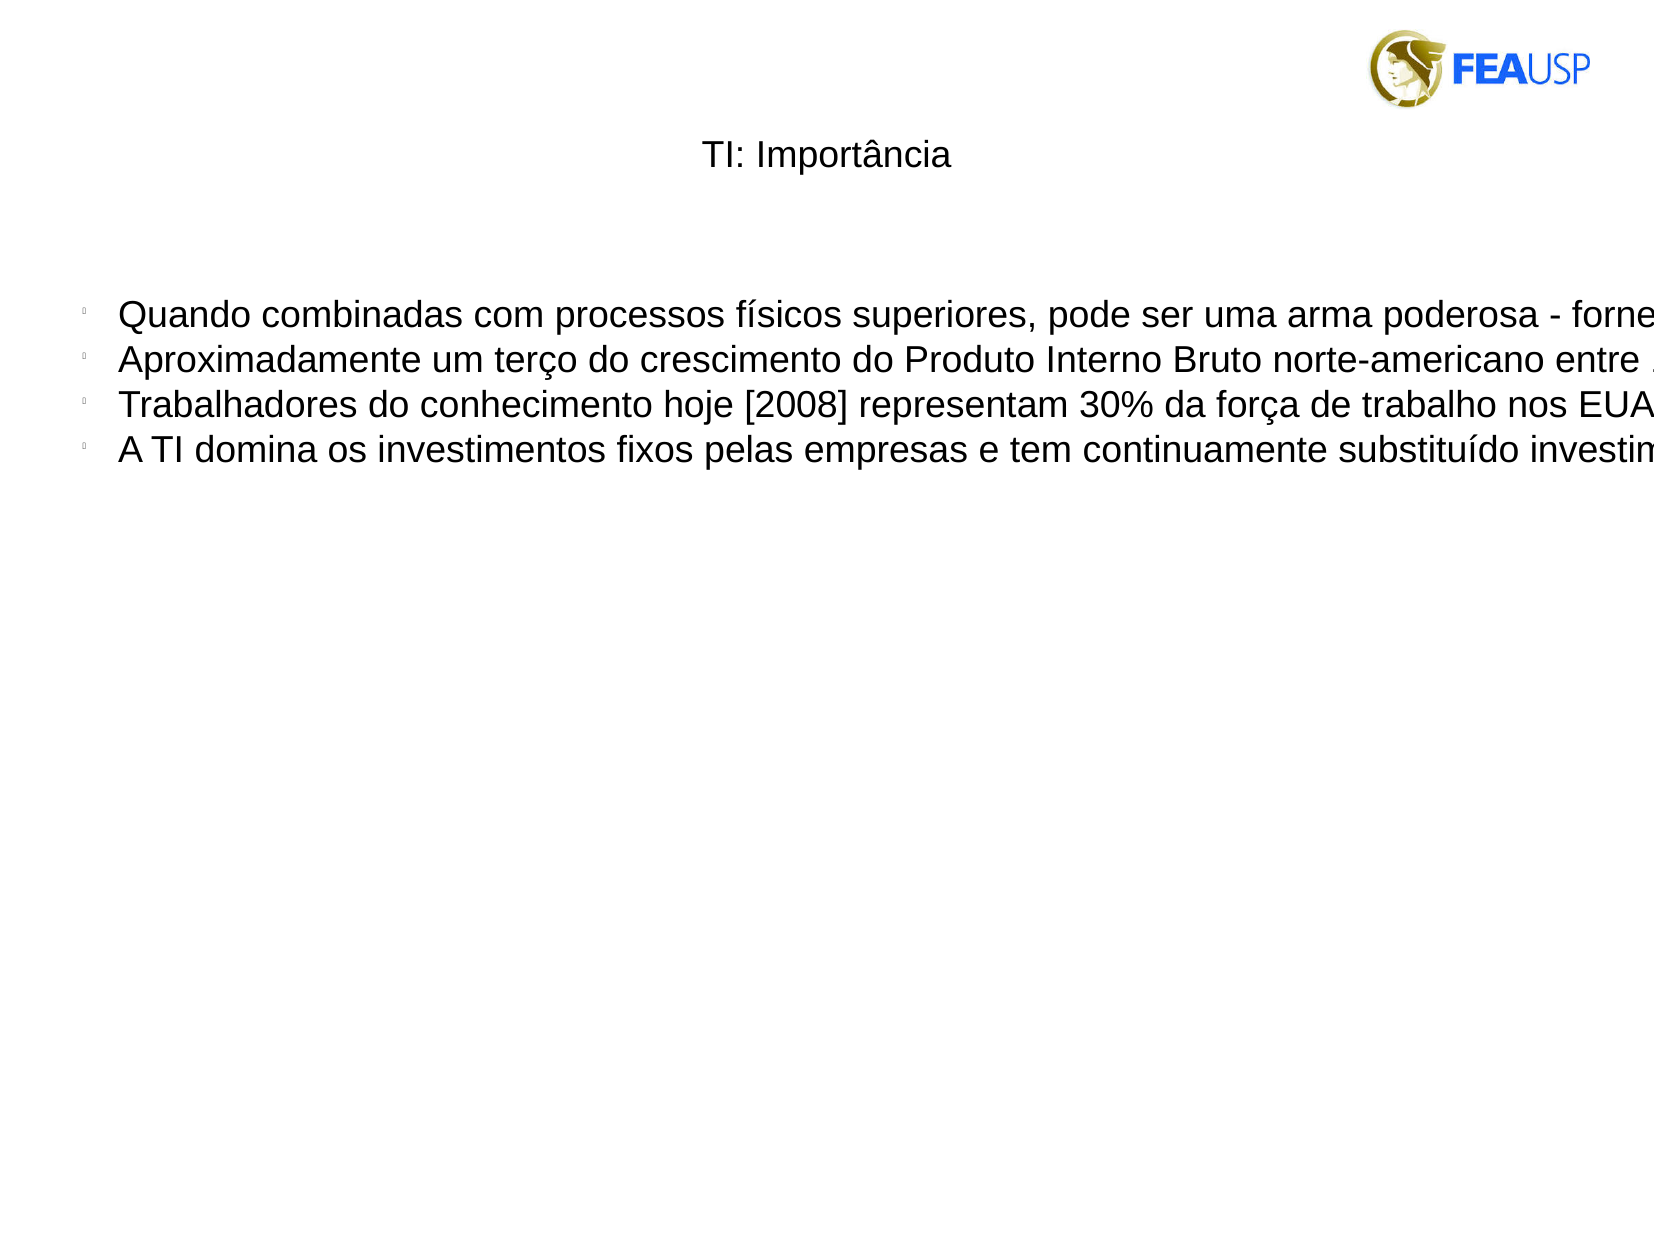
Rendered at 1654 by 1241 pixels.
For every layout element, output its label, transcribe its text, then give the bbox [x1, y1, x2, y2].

text_box Quando combinadas com processos físicos superiores, pode ser uma arma poderosa - fornecendo às empresas novas habilidades na competição pela produção." (HAYES, p.199) Aproximadamente um terço do crescimento do Produto Interno Bruto norte-americano entre 1995 e 200 foi atribuído exclusivamente à tecnologia da informação (TI), como também metade do crescimento no seu Fator Produtividade Total." (HAYES, p.26) " Trabalhadores do conhecimento hoje [2008] representam 30% da força de trabalho nos EUA e, em outros países em desenvolvimento, é o componente que mais cresce." (HAYES, p.49) A TI domina os investimentos fixos pelas empresas e tem continuamente substituído investimentos tradicionais com períodos de altas e baixas desde os anos 70." (HAYES, p.200) " [82, 290, 1571, 1010]
text_box TI: Importância [82, 49, 1571, 257]
picture [1366, 29, 1590, 110]
